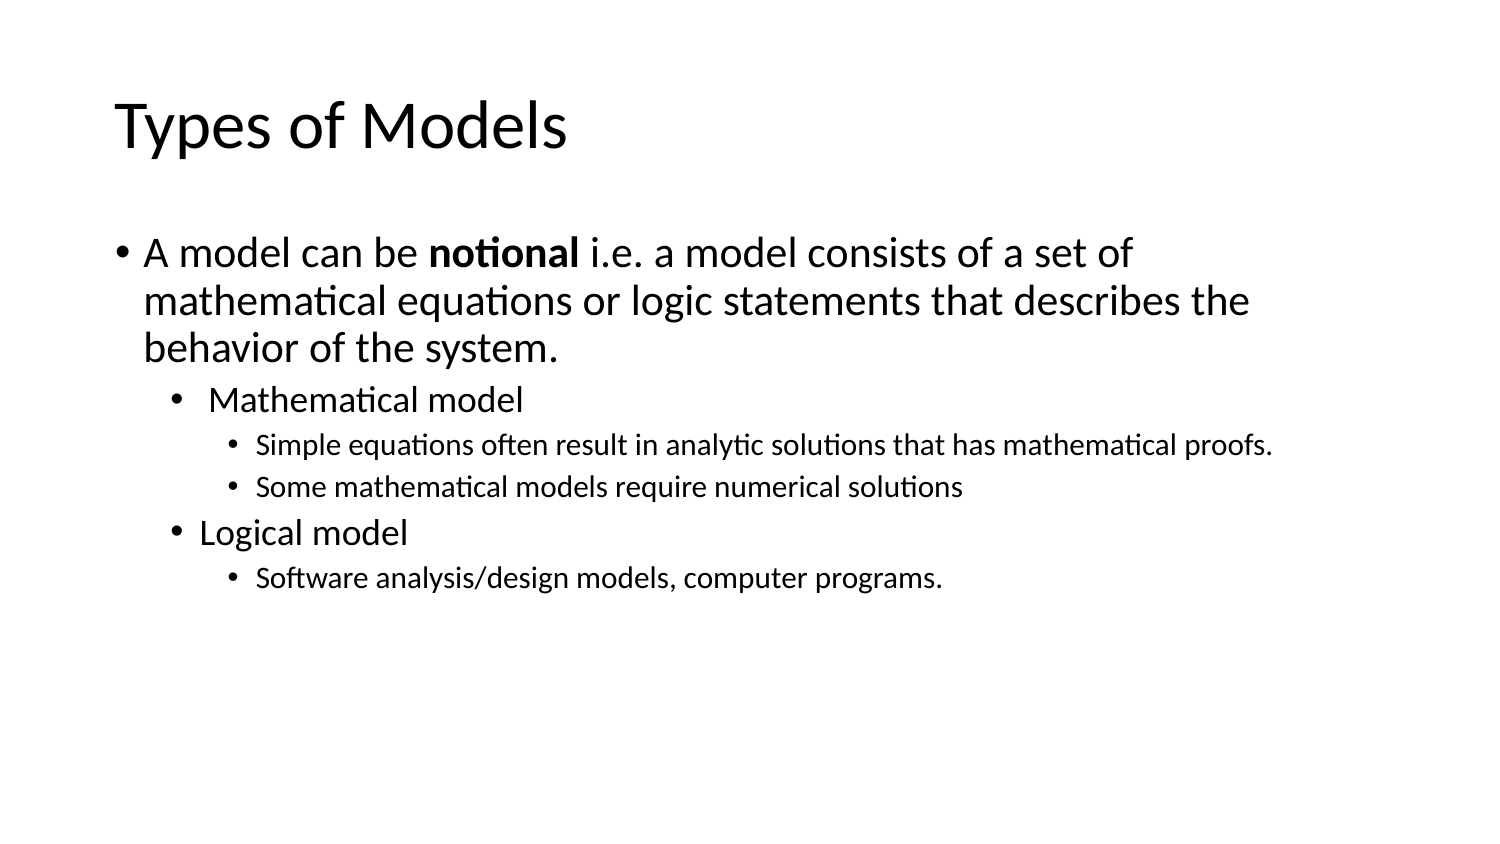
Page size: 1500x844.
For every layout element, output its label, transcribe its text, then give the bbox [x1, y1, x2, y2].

text_box A model can be notional i.e. a model consists of a set of mathematical equations or logic statements that describes the behavior of the system. Mathematical model Simple equations often result in analytic solutions that has mathematical proofs. Some mathematical models require numerical solutions Logical model Software analysis/design models, computer programs. [103, 224, 1397, 760]
text_box Types of Models [103, 44, 1397, 208]
